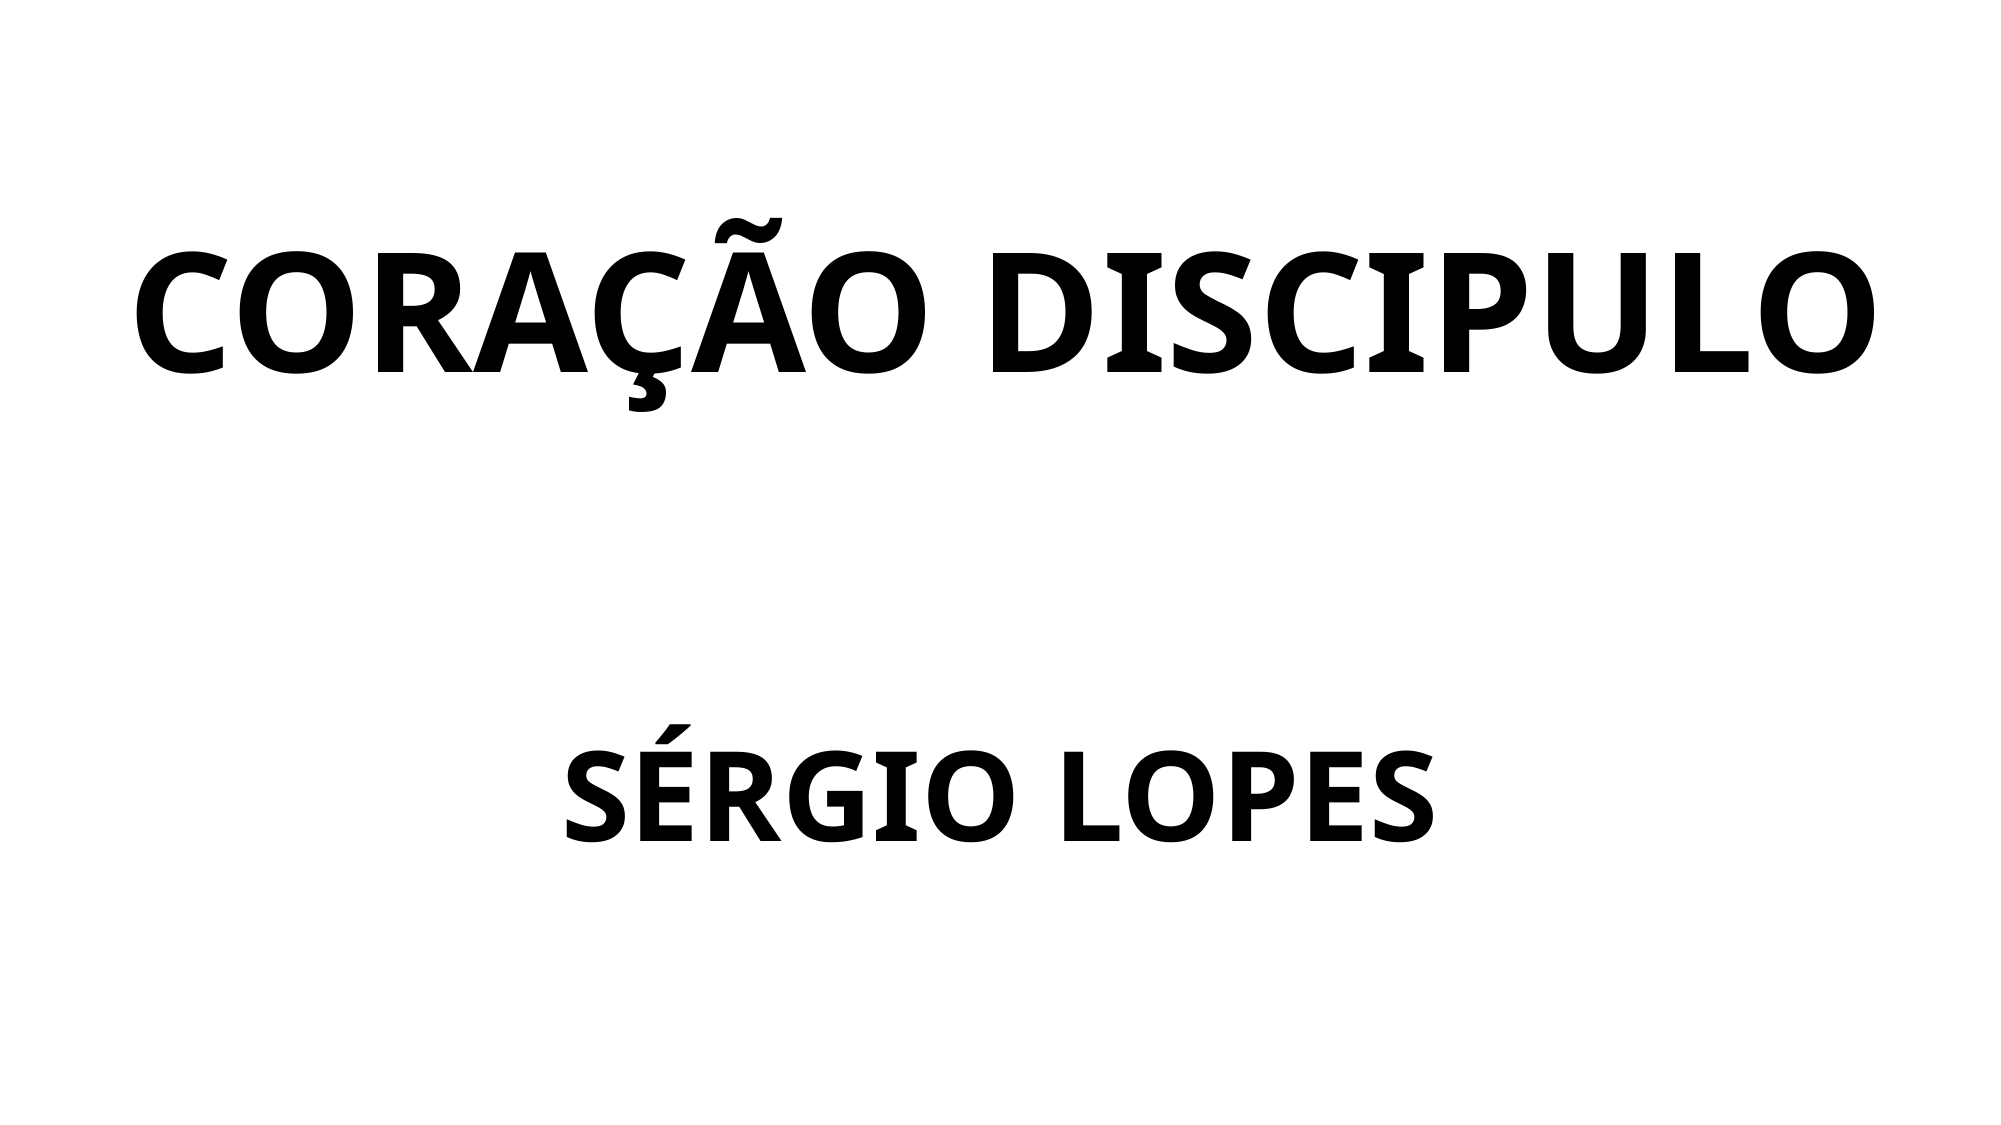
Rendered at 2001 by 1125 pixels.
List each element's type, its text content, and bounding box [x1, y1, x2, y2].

subtitle SÉRGIO LOPES [249, 726, 1750, 998]
title CORAÇÃO DISCIPULO [77, 24, 1936, 417]
